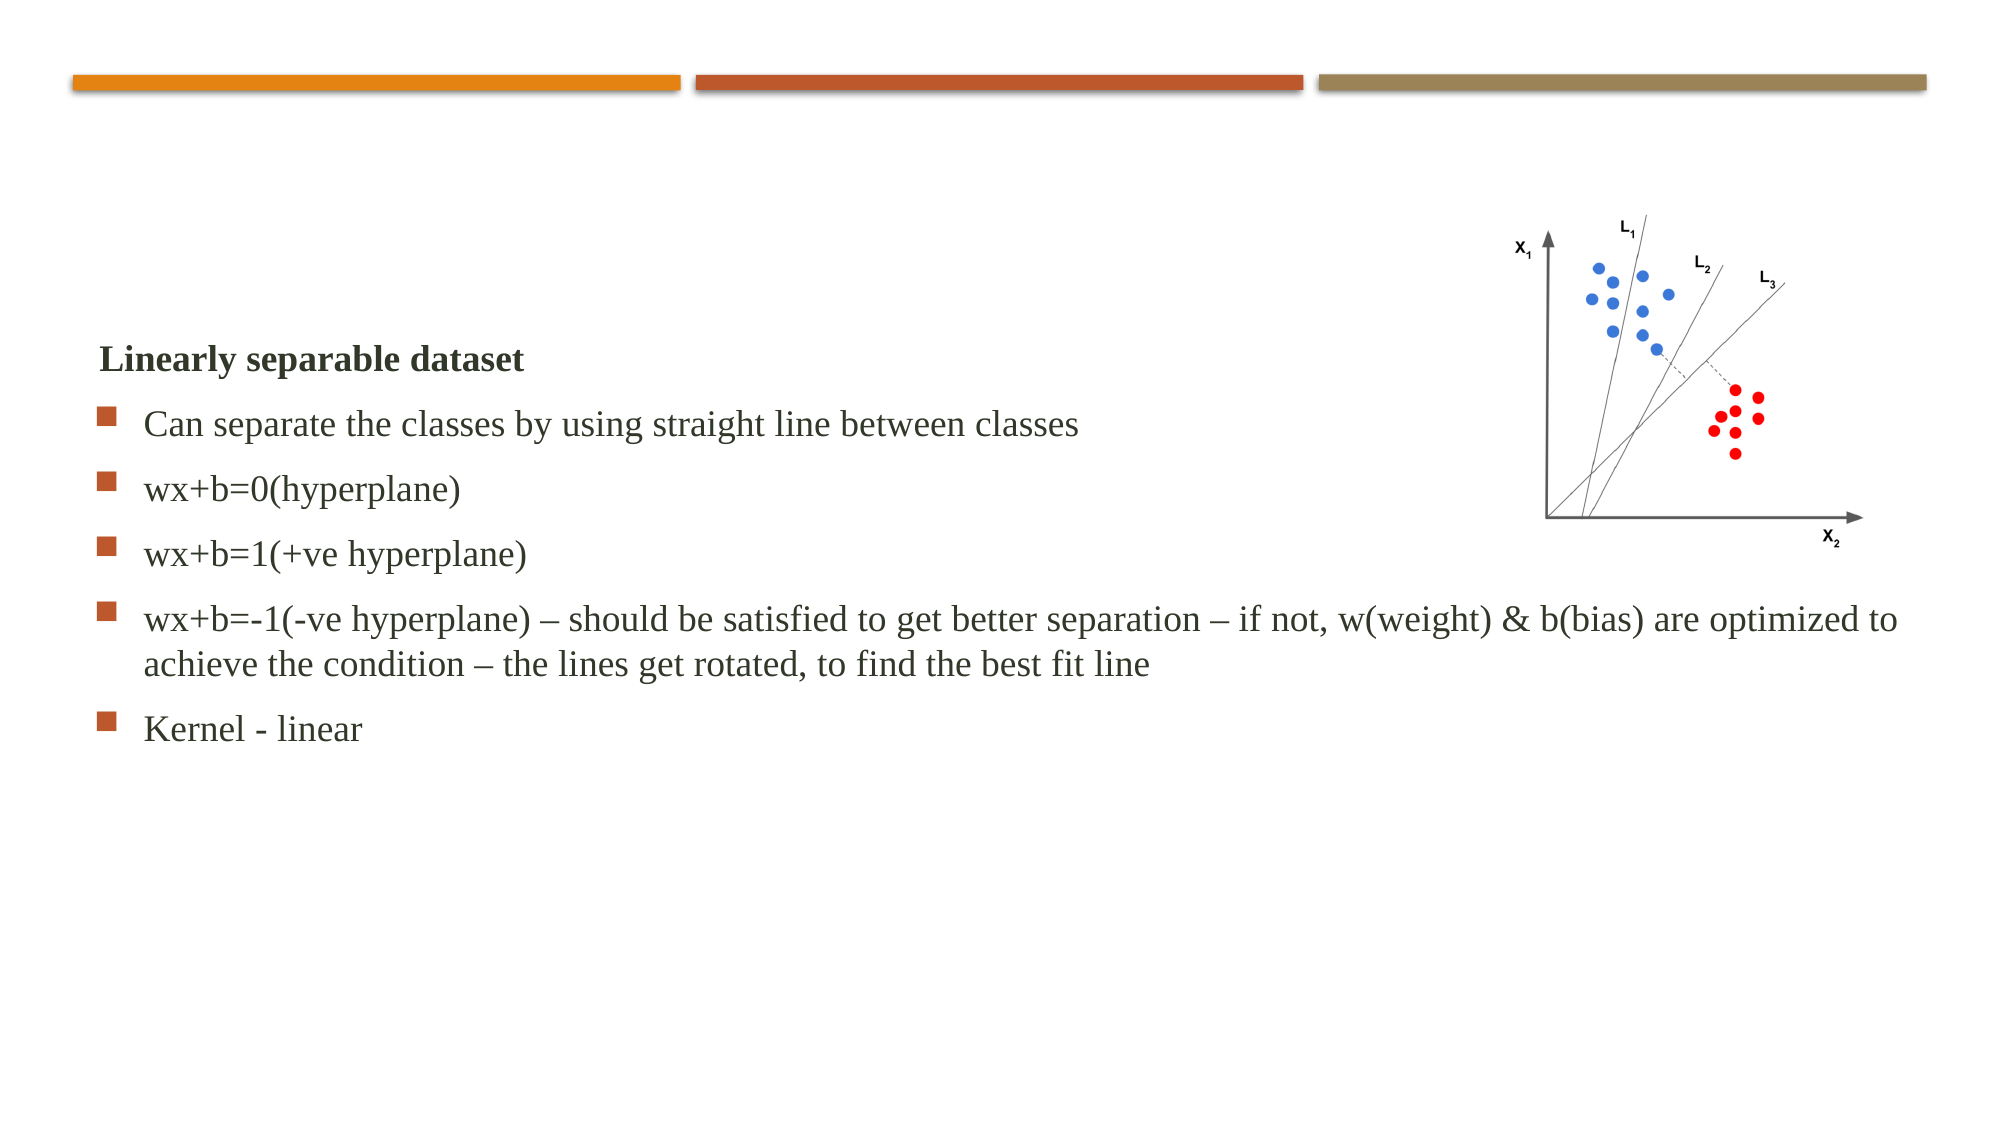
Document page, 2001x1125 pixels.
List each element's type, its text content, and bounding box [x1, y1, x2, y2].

list Linearly separable dataset Can separate the classes by using straight line between classes wx+b=0(hyperplane) wx+b=1(+ve hyperplane) wx+b=-1(-ve hyperplane) – should be satisfied to get better separation – if not, w(weight) & b(bias) are optimized to achieve the condition – the lines get rotated, to find the best fit line Kernel - linear [78, 110, 1937, 1037]
picture [1505, 213, 1899, 563]
